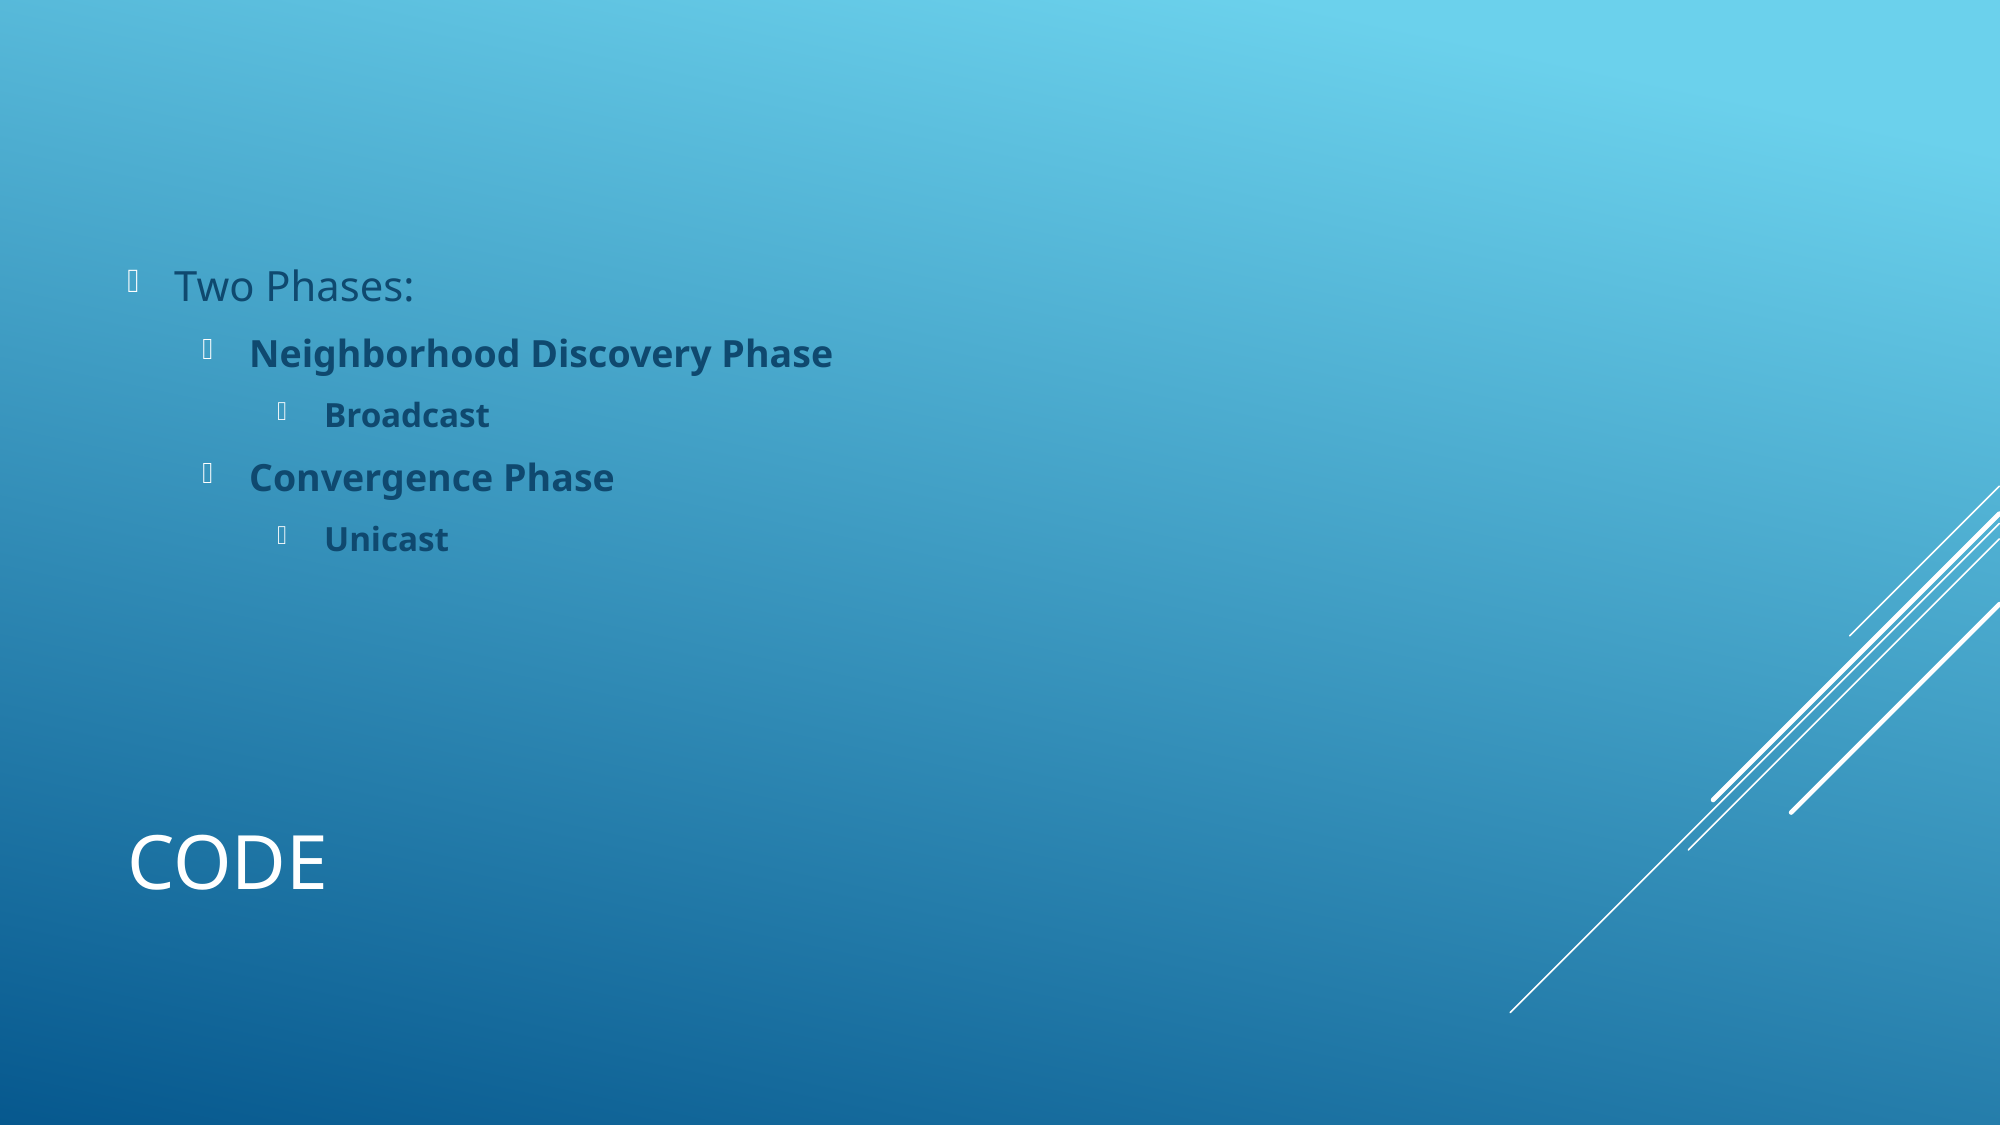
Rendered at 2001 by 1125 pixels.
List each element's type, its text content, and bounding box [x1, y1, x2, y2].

title Code [112, 736, 1513, 984]
list Two Phases: Neighborhood Discovery Phase Broadcast Convergence Phase Unicast [112, 112, 1513, 706]
